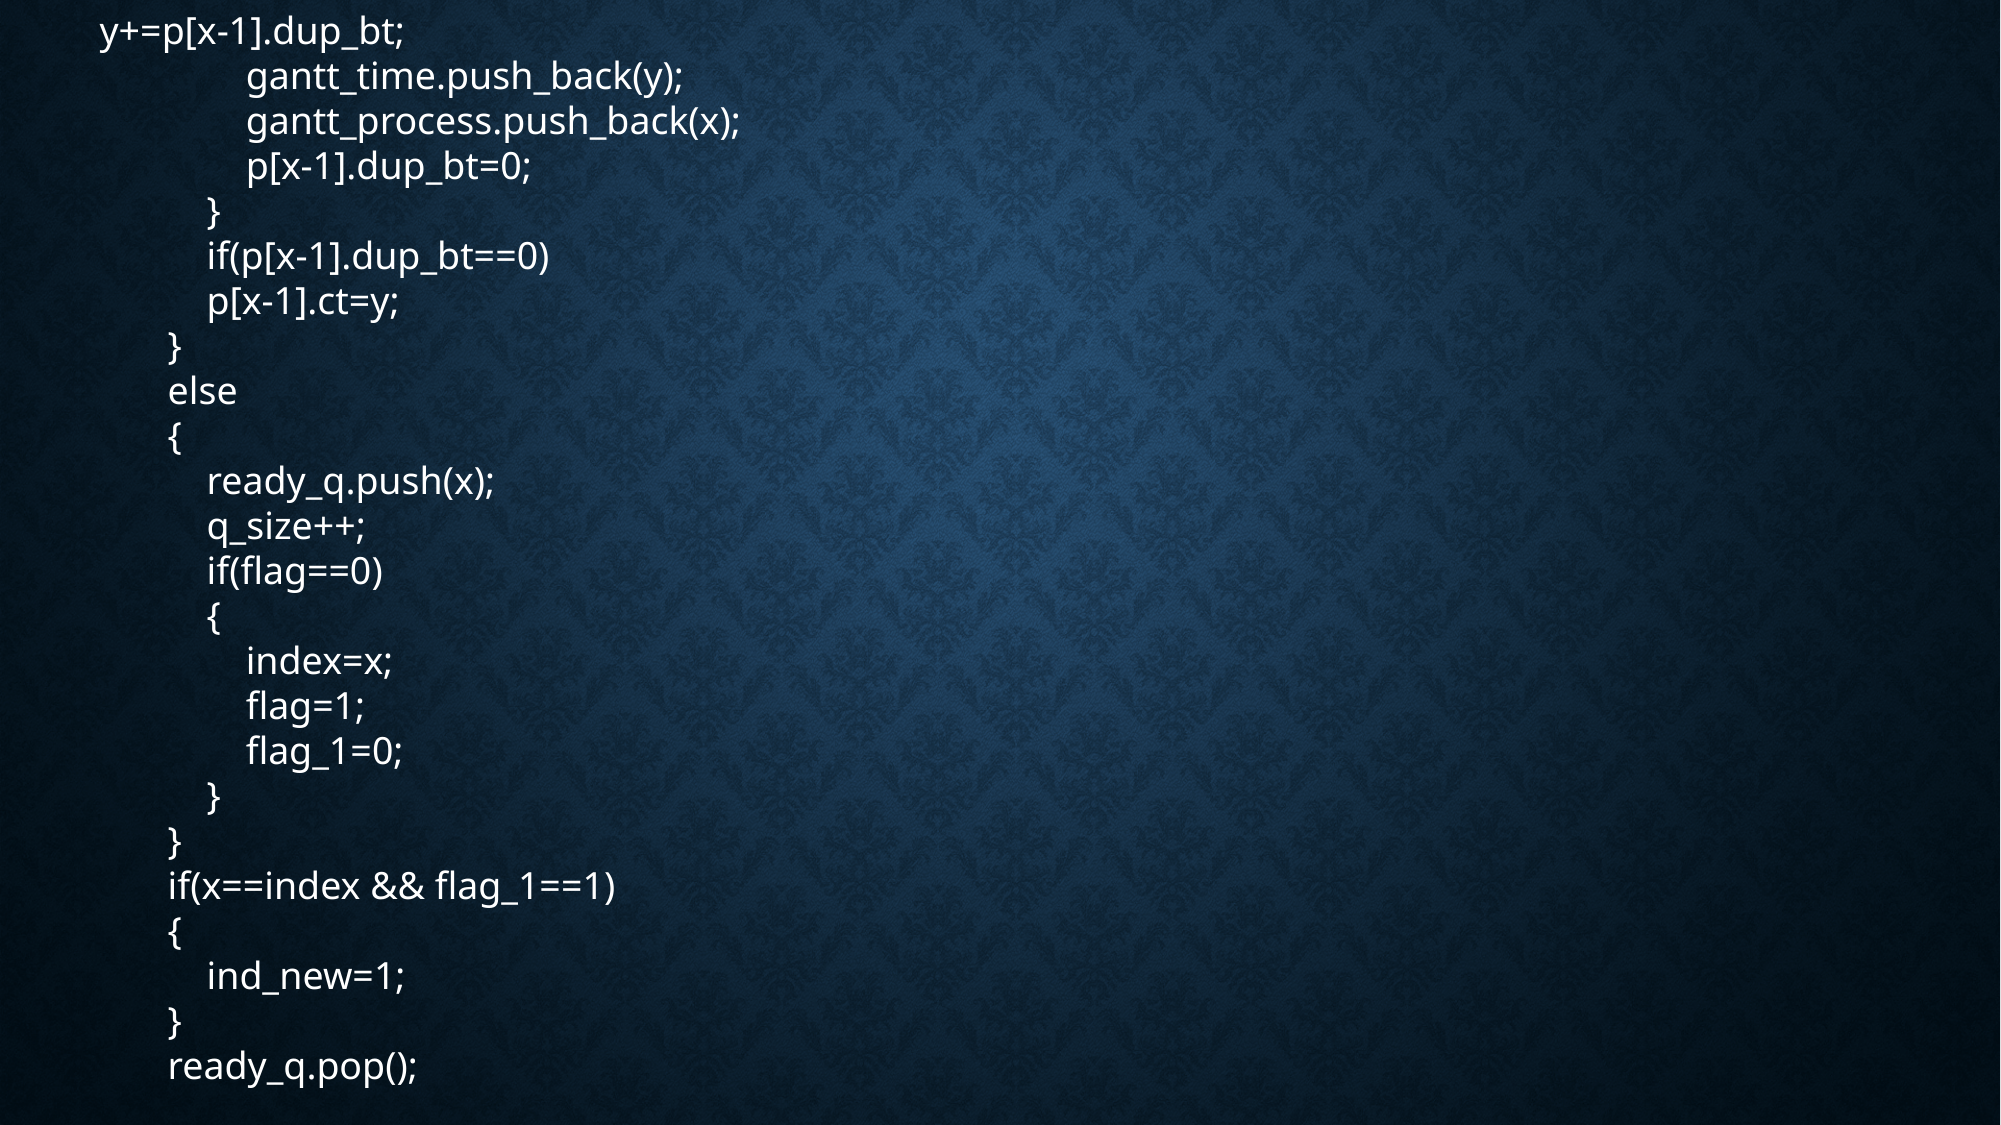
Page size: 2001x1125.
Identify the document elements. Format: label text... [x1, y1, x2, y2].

text_box y+=p[x-1].dup_bt; gantt_time.push_back(y); gantt_process.push_back(x); p[x-1].dup_bt=0; } if(p[x-1].dup_bt==0) p[x-1].ct=y; } else { ready_q.push(x); q_size++; if(flag==0) { index=x; flag=1; flag_1=0; } } if(x==index && flag_1==1) { ind_new=1; } ready_q.pop(); [0, 0, 2000, 1125]
